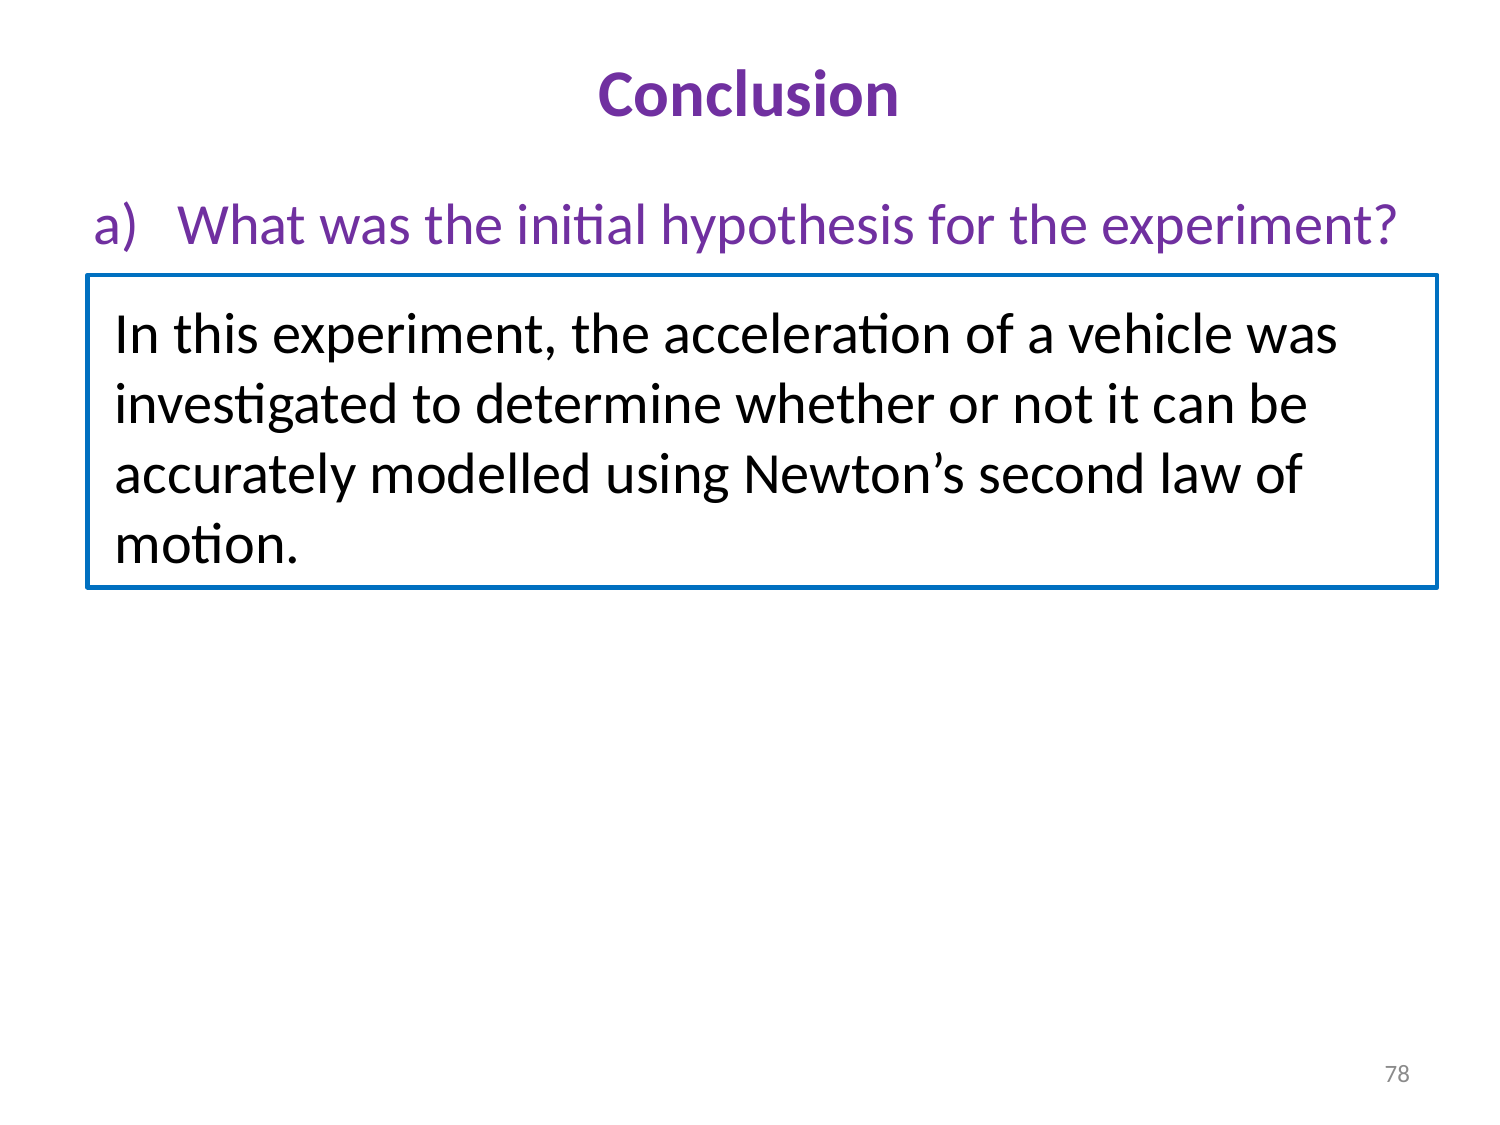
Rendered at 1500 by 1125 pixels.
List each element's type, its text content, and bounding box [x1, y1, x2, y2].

slide_number 78 [1074, 1042, 1425, 1103]
text_box Conclusion [0, 24, 1500, 155]
text_box [87, 274, 1438, 588]
subtitle What was the initial hypothesis for the experiment? [78, 178, 1479, 904]
text_box In this experiment, the acceleration of a vehicle was investigated to determine whether or not it can be accurately modelled using Newton’s second law of motion. [99, 287, 1425, 583]
